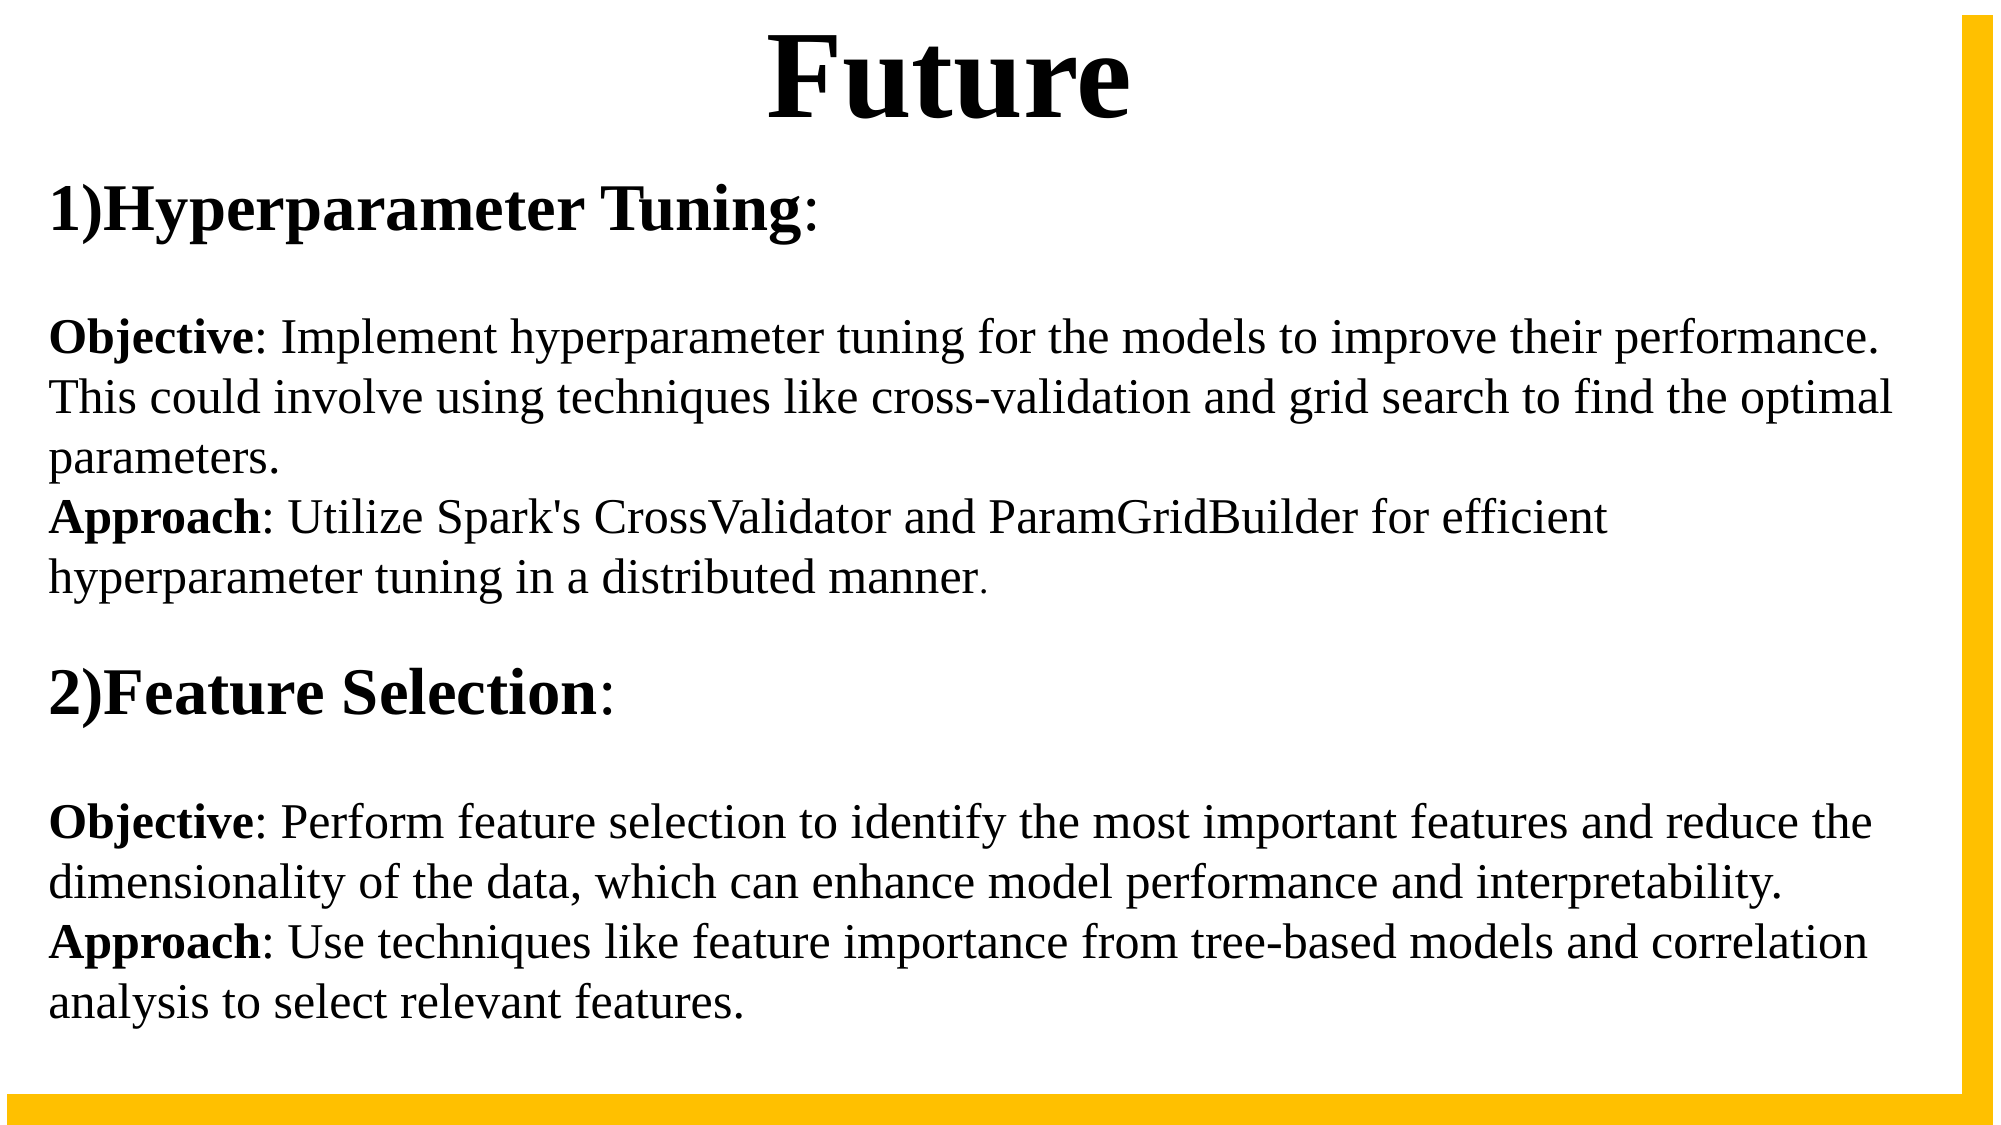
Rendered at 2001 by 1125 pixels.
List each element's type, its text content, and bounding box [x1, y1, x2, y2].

text_box [7, 1094, 1993, 1125]
subtitle 1)Hyperparameter Tuning: Objective: Implement hyperparameter tuning for the models to improve their performance. This could involve using techniques like cross-validation and grid search to find the optimal parameters. Approach: Utilize Spark's CrossValidator and ParamGridBuilder for efficient hyperparameter tuning in a distributed manner. 2)Feature Selection: Objective: Perform feature selection to identify the most important features and reduce the dimensionality of the data, which can enhance model performance and interpretability. Approach: Use techniques like feature importance from tree-based models and correlation analysis to select relevant features. [33, 155, 1940, 1081]
title Future [199, 16, 1700, 153]
text_box [1962, 15, 1993, 1094]
